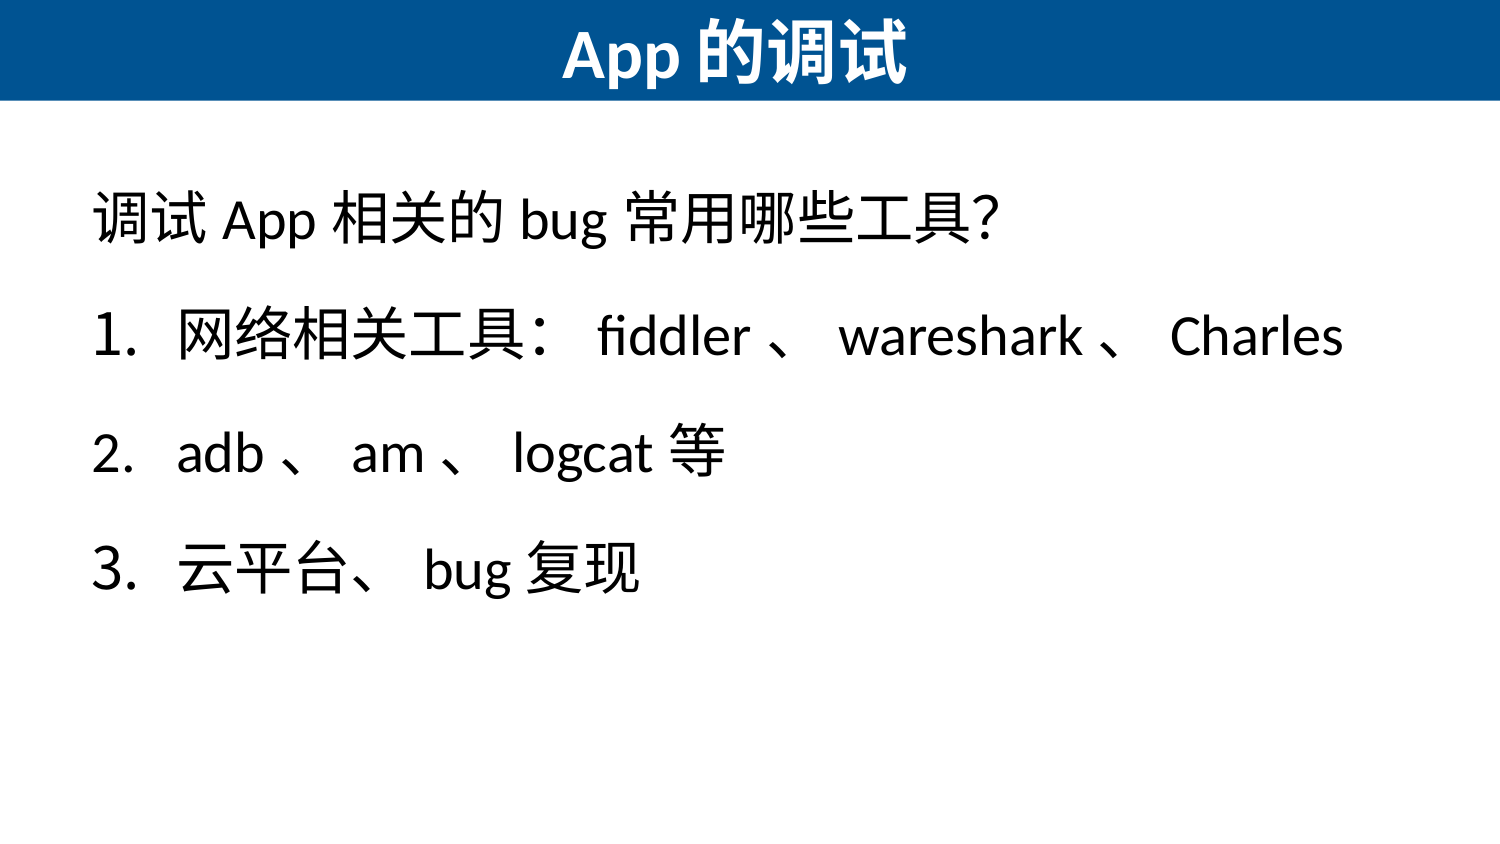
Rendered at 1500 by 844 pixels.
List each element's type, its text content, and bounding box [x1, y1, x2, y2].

list 调试App相关的bug常用哪些工具？ 网络相关工具：fiddler、wareshark、Charles adb、am、logcat等 云平台、bug复现 [76, 138, 1427, 696]
title App的调试 [0, 0, 1471, 101]
